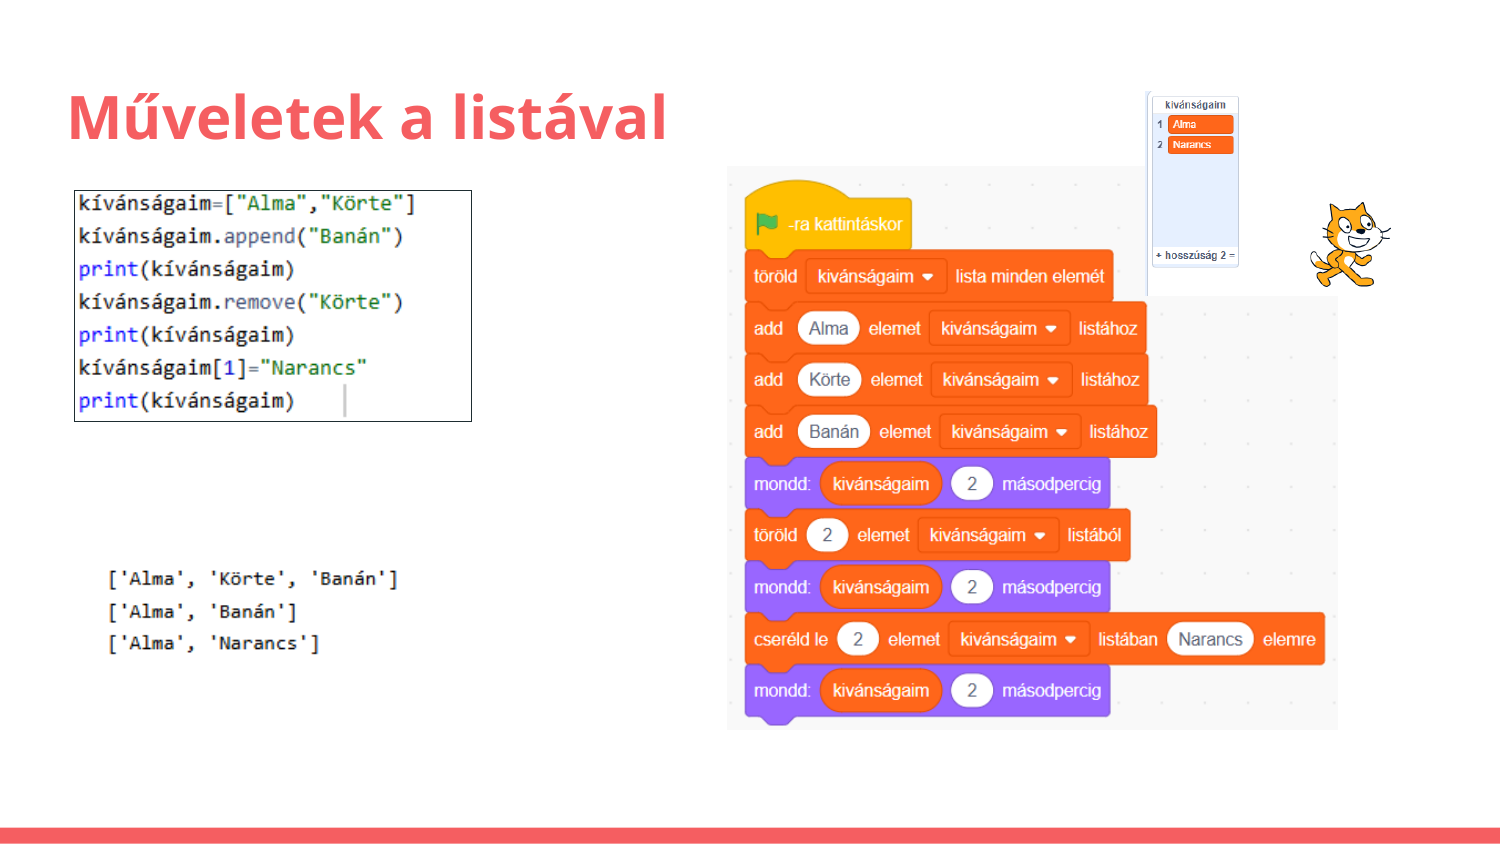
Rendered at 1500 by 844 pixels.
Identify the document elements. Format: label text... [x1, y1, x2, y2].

picture [727, 91, 1394, 730]
title Műveletek a listával [51, 64, 1449, 167]
picture [102, 560, 472, 660]
picture [74, 190, 472, 422]
